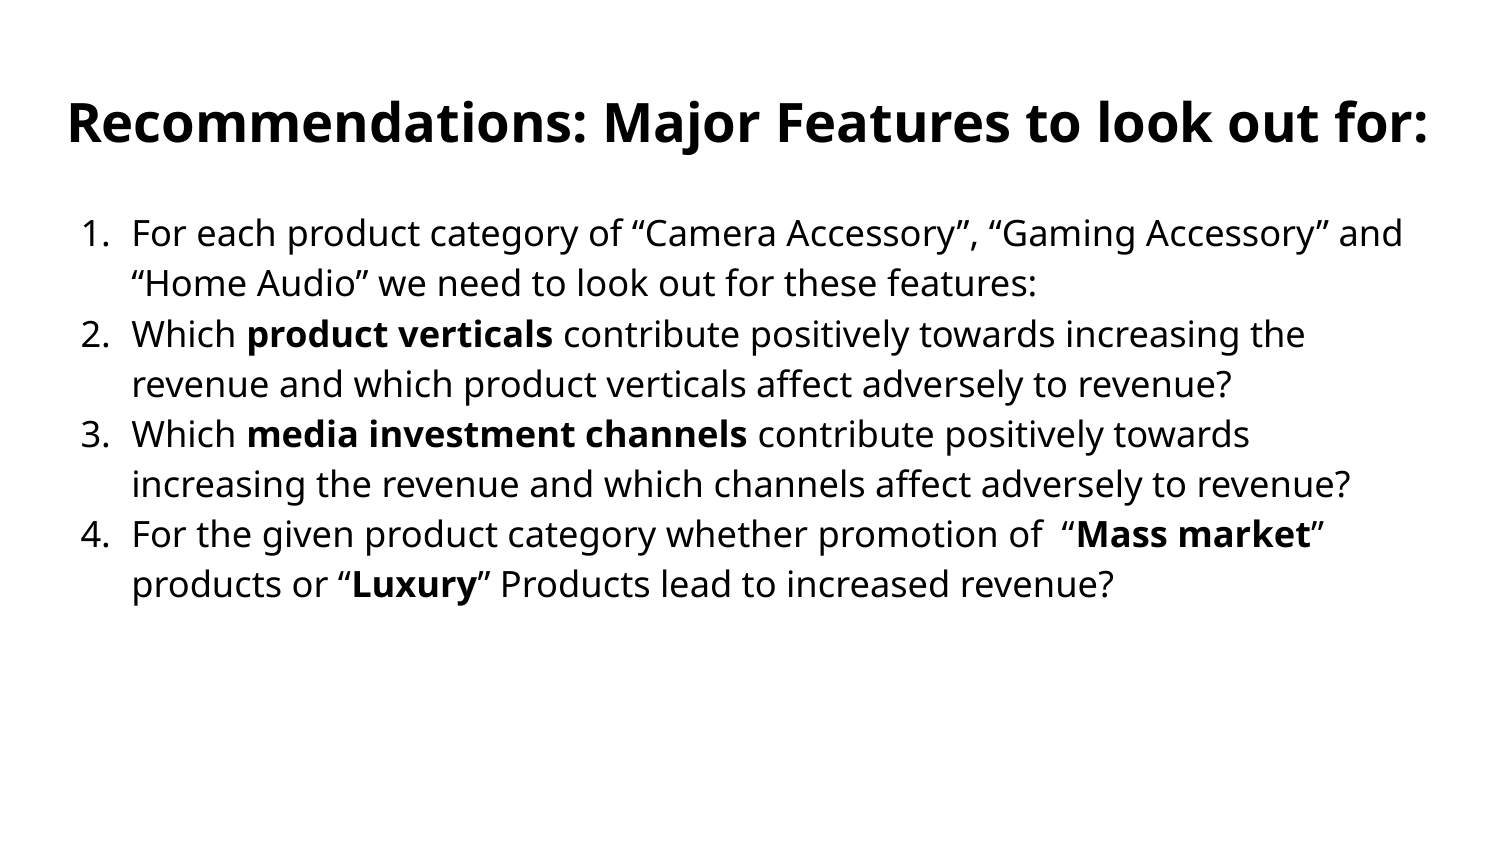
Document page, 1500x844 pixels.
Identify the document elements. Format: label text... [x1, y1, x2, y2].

list For each product category of “Camera Accessory”, “Gaming Accessory” and “Home Audio” we need to look out for these features: Which product verticals contribute positively towards increasing the revenue and which product verticals affect adversely to revenue? Which media investment channels contribute positively towards increasing the revenue and which channels affect adversely to revenue? For the given product category whether promotion of “Mass market” products or “Luxury” Products lead to increased revenue? [51, 189, 1449, 750]
title Recommendations: Major Features to look out for: [51, 72, 1449, 176]
